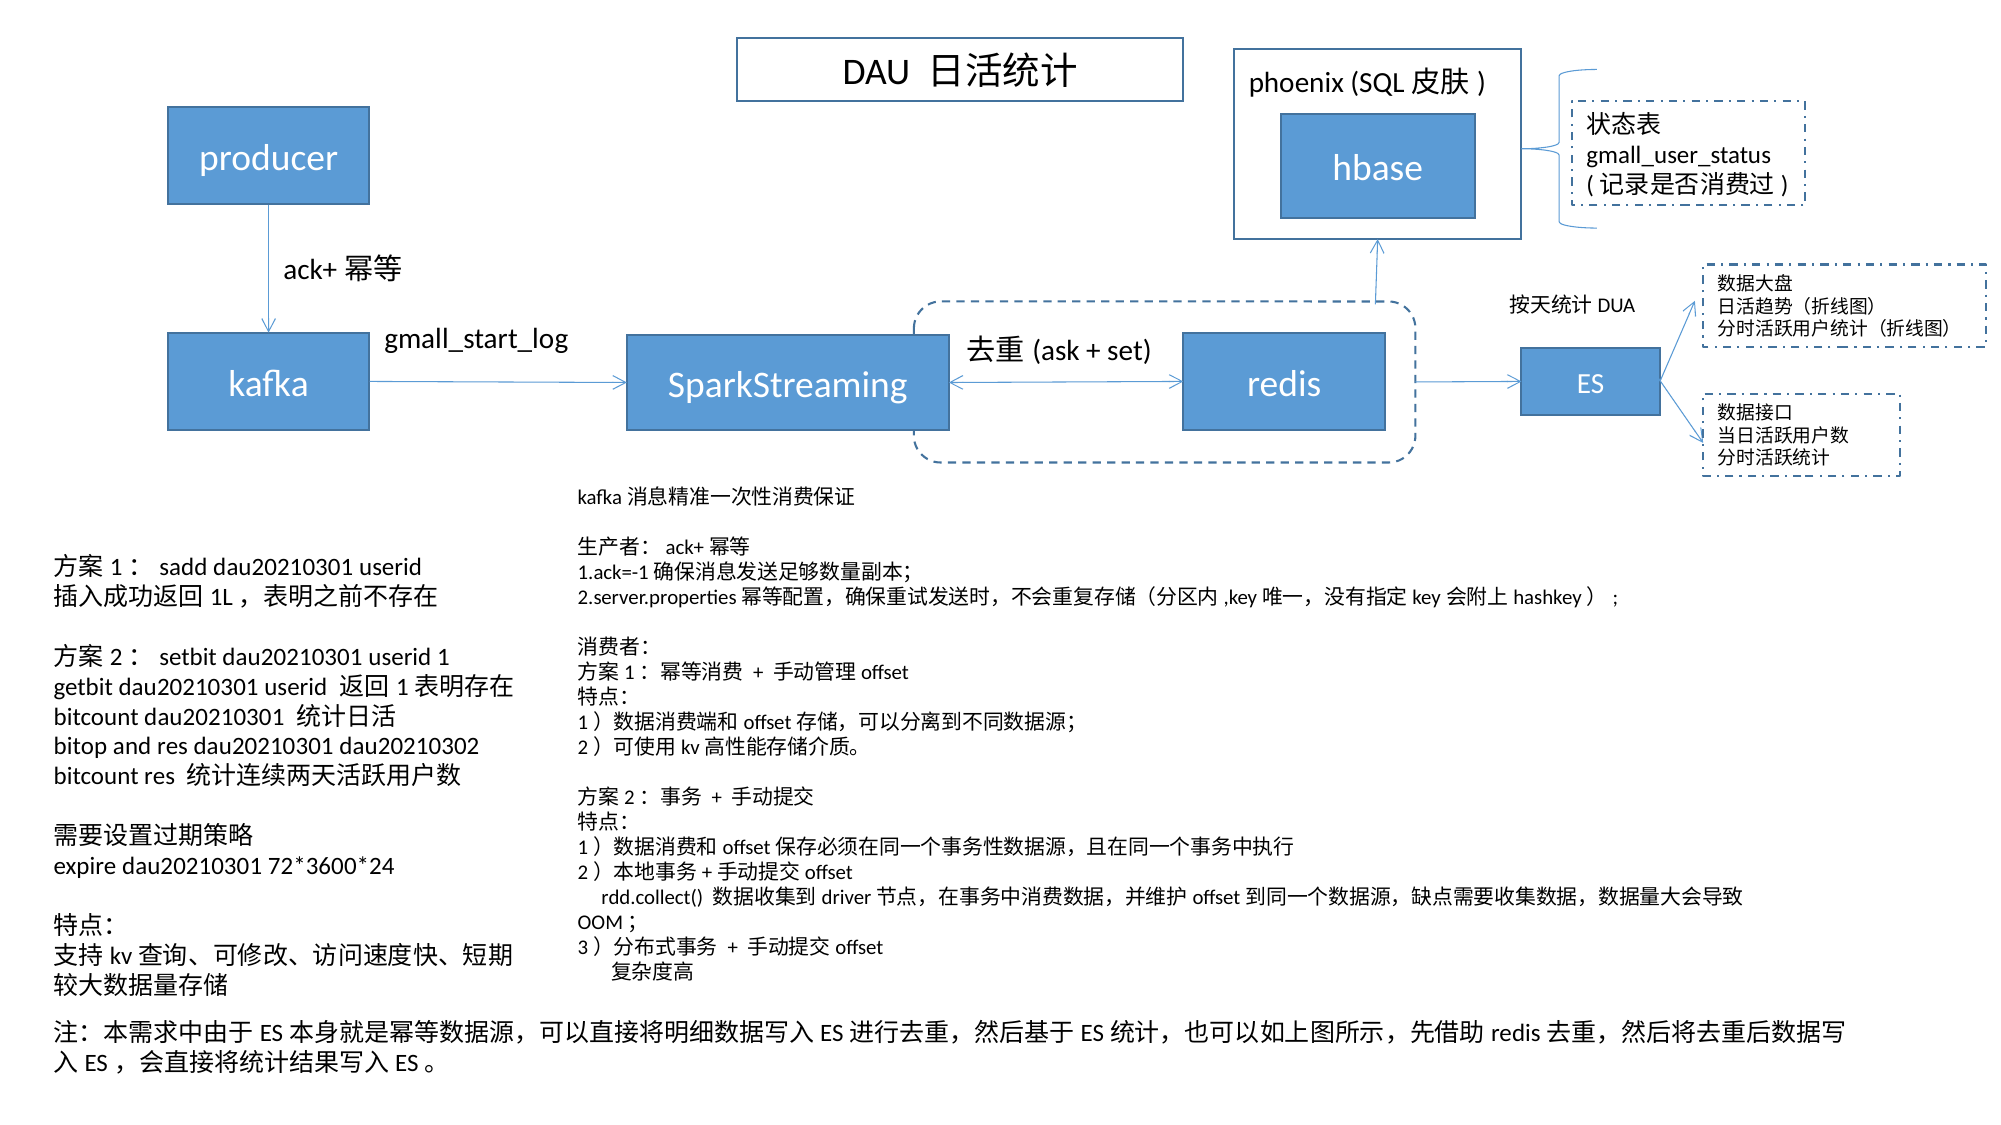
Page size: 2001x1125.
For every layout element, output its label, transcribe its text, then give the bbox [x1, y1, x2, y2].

text_box 方案1：sadd dau20210301 userid 插入成功返回1L，表明之前不存在 方案2：setbit dau20210301 userid 1 getbit dau20210301 userid 返回1表明存在 bitcount dau20210301 统计日活 bitop and res dau20210301 dau20210302 bitcount res 统计连续两天活跃用户数 需要设置过期策略 expire dau20210301 72*3600*24 特点： 支持kv查询、可修改、访问速度快、短期较大数据量存储 [38, 542, 551, 1007]
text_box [1659, 300, 1695, 375]
text_box kafka消息精准一次性消费保证 生产者：ack+幂等 1.ack=-1确保消息发送足够数量副本； 2.server.properties幂等配置，确保重试发送时，不会重复存储（分区内,key唯一，没有指定key会附上hashkey）; 消费者： 方案1：幂等消费 + 手动管理offset 特点： 1）数据消费端和offset存储，可以分离到不同数据源； 2）可使用kv高性能存储介质。 方案2：事务 + 手动提交 特点： 1）数据消费和offset保存必须在同一个事务性数据源，且在同一个事务中执行 2）本地事务+手动提交offset rdd.collect() 数据收集到driver节点，在事务中消费数据，并维护offset到同一个数据源，缺点需要收集数据，数据量大会导致OOM； 3）分布式事务 + 手动提交offset 复杂度高 [562, 476, 1829, 991]
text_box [167, 106, 1687, 463]
text_box 注：本需求中由于ES本身就是幂等数据源，可以直接将明细数据写入ES进行去重，然后基于ES统计，也可以如上图所示，先借助redis去重，然后将去重后数据写入ES，会直接将统计结果写入ES。 [38, 1009, 1873, 1085]
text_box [1656, 375, 1704, 443]
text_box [1233, 49, 1805, 240]
text_box 数据大盘 日活趋势（折线图） 分时活跃用户统计（折线图） [1703, 264, 1987, 347]
text_box 数据接口 当日活跃用户数 分时活跃统计 [1703, 393, 1900, 476]
text_box DAU 日活统计 [736, 37, 1184, 102]
